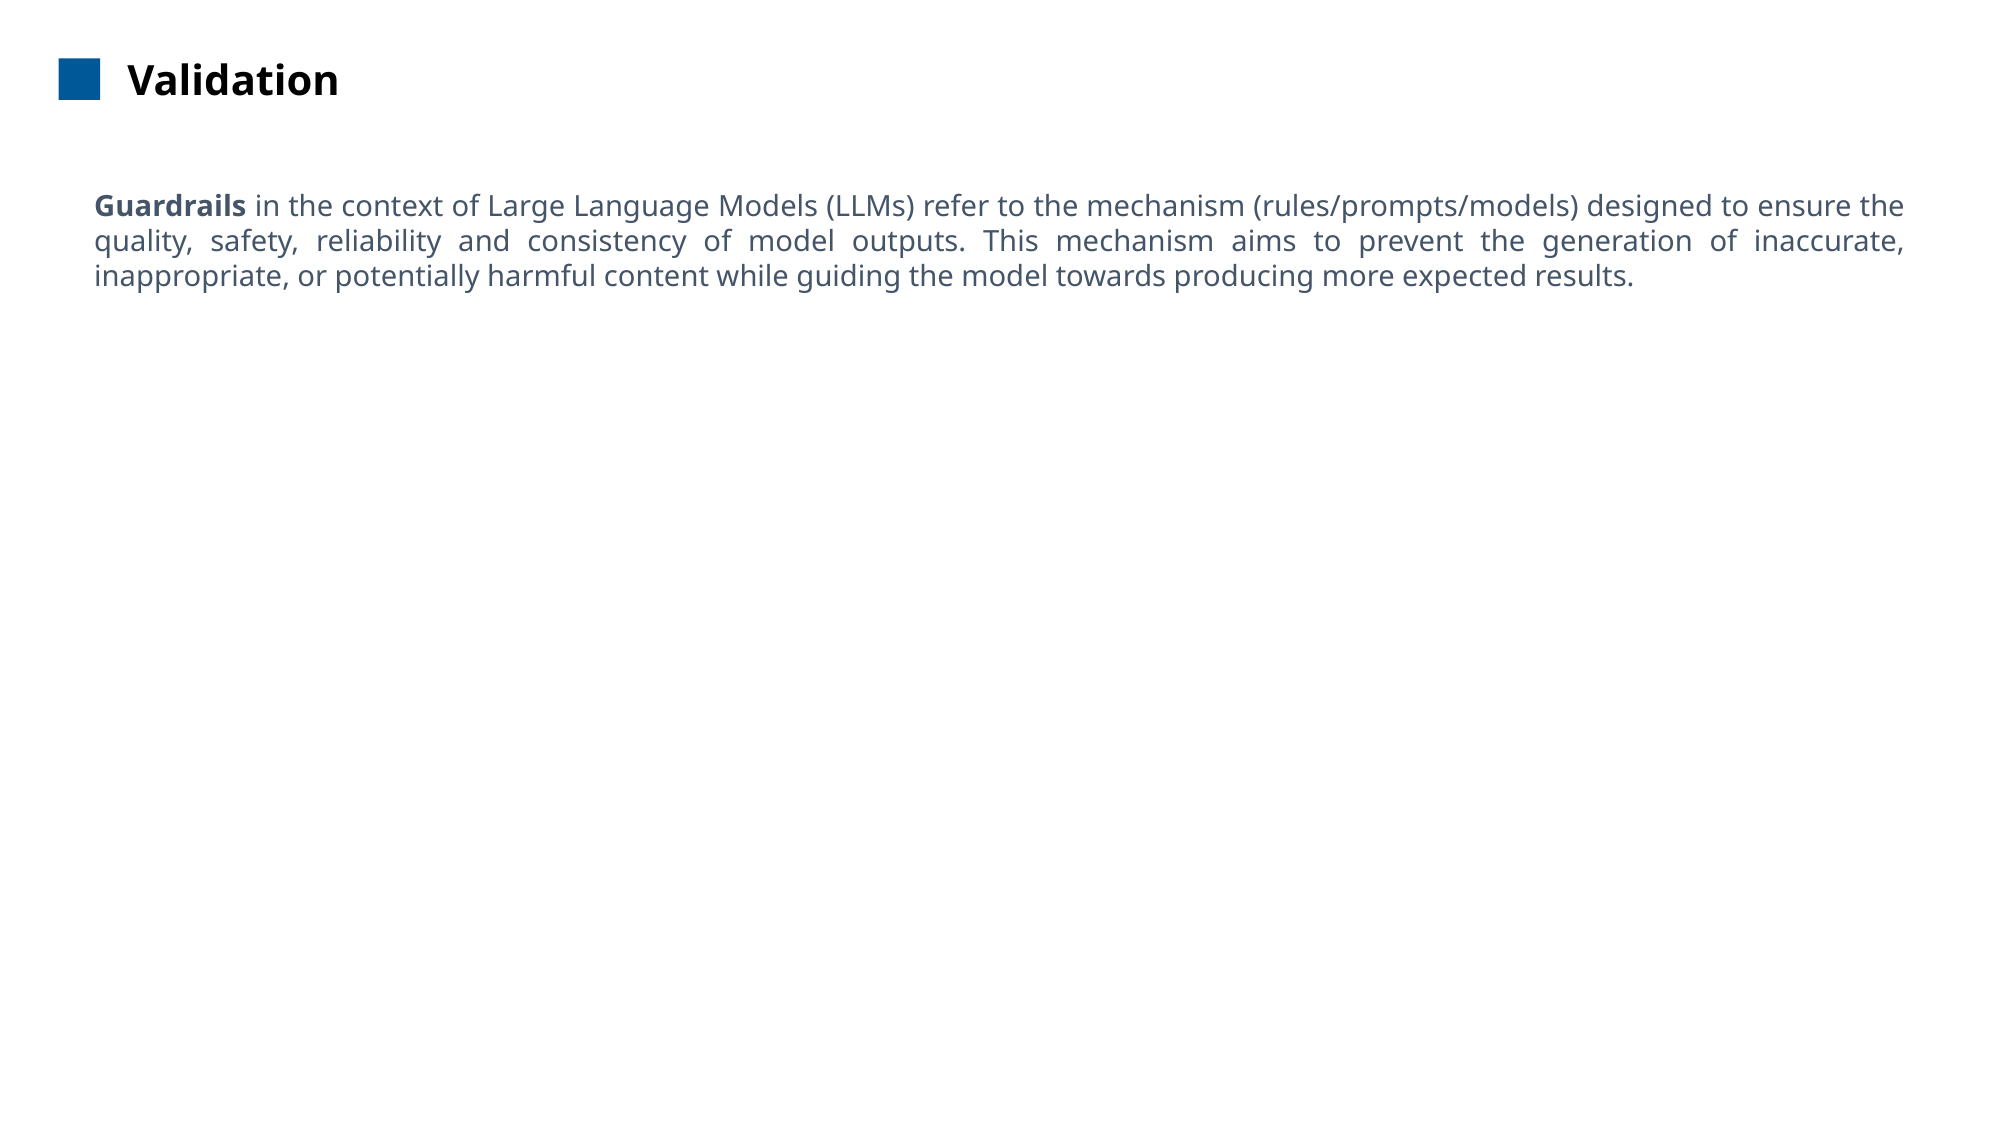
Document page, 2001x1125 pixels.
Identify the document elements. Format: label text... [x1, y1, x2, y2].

text_box Validation [112, 46, 1045, 112]
text_box Guardrails in the context of Large Language Models (LLMs) refer to the mechanism (rules/prompts/models) designed to ensure the quality, safety, reliability and consistency of model outputs. This mechanism aims to prevent the generation of inaccurate, inappropriate, or potentially harmful content while guiding the model towards producing more expected results. [79, 179, 1921, 300]
text_box [57, 57, 101, 101]
